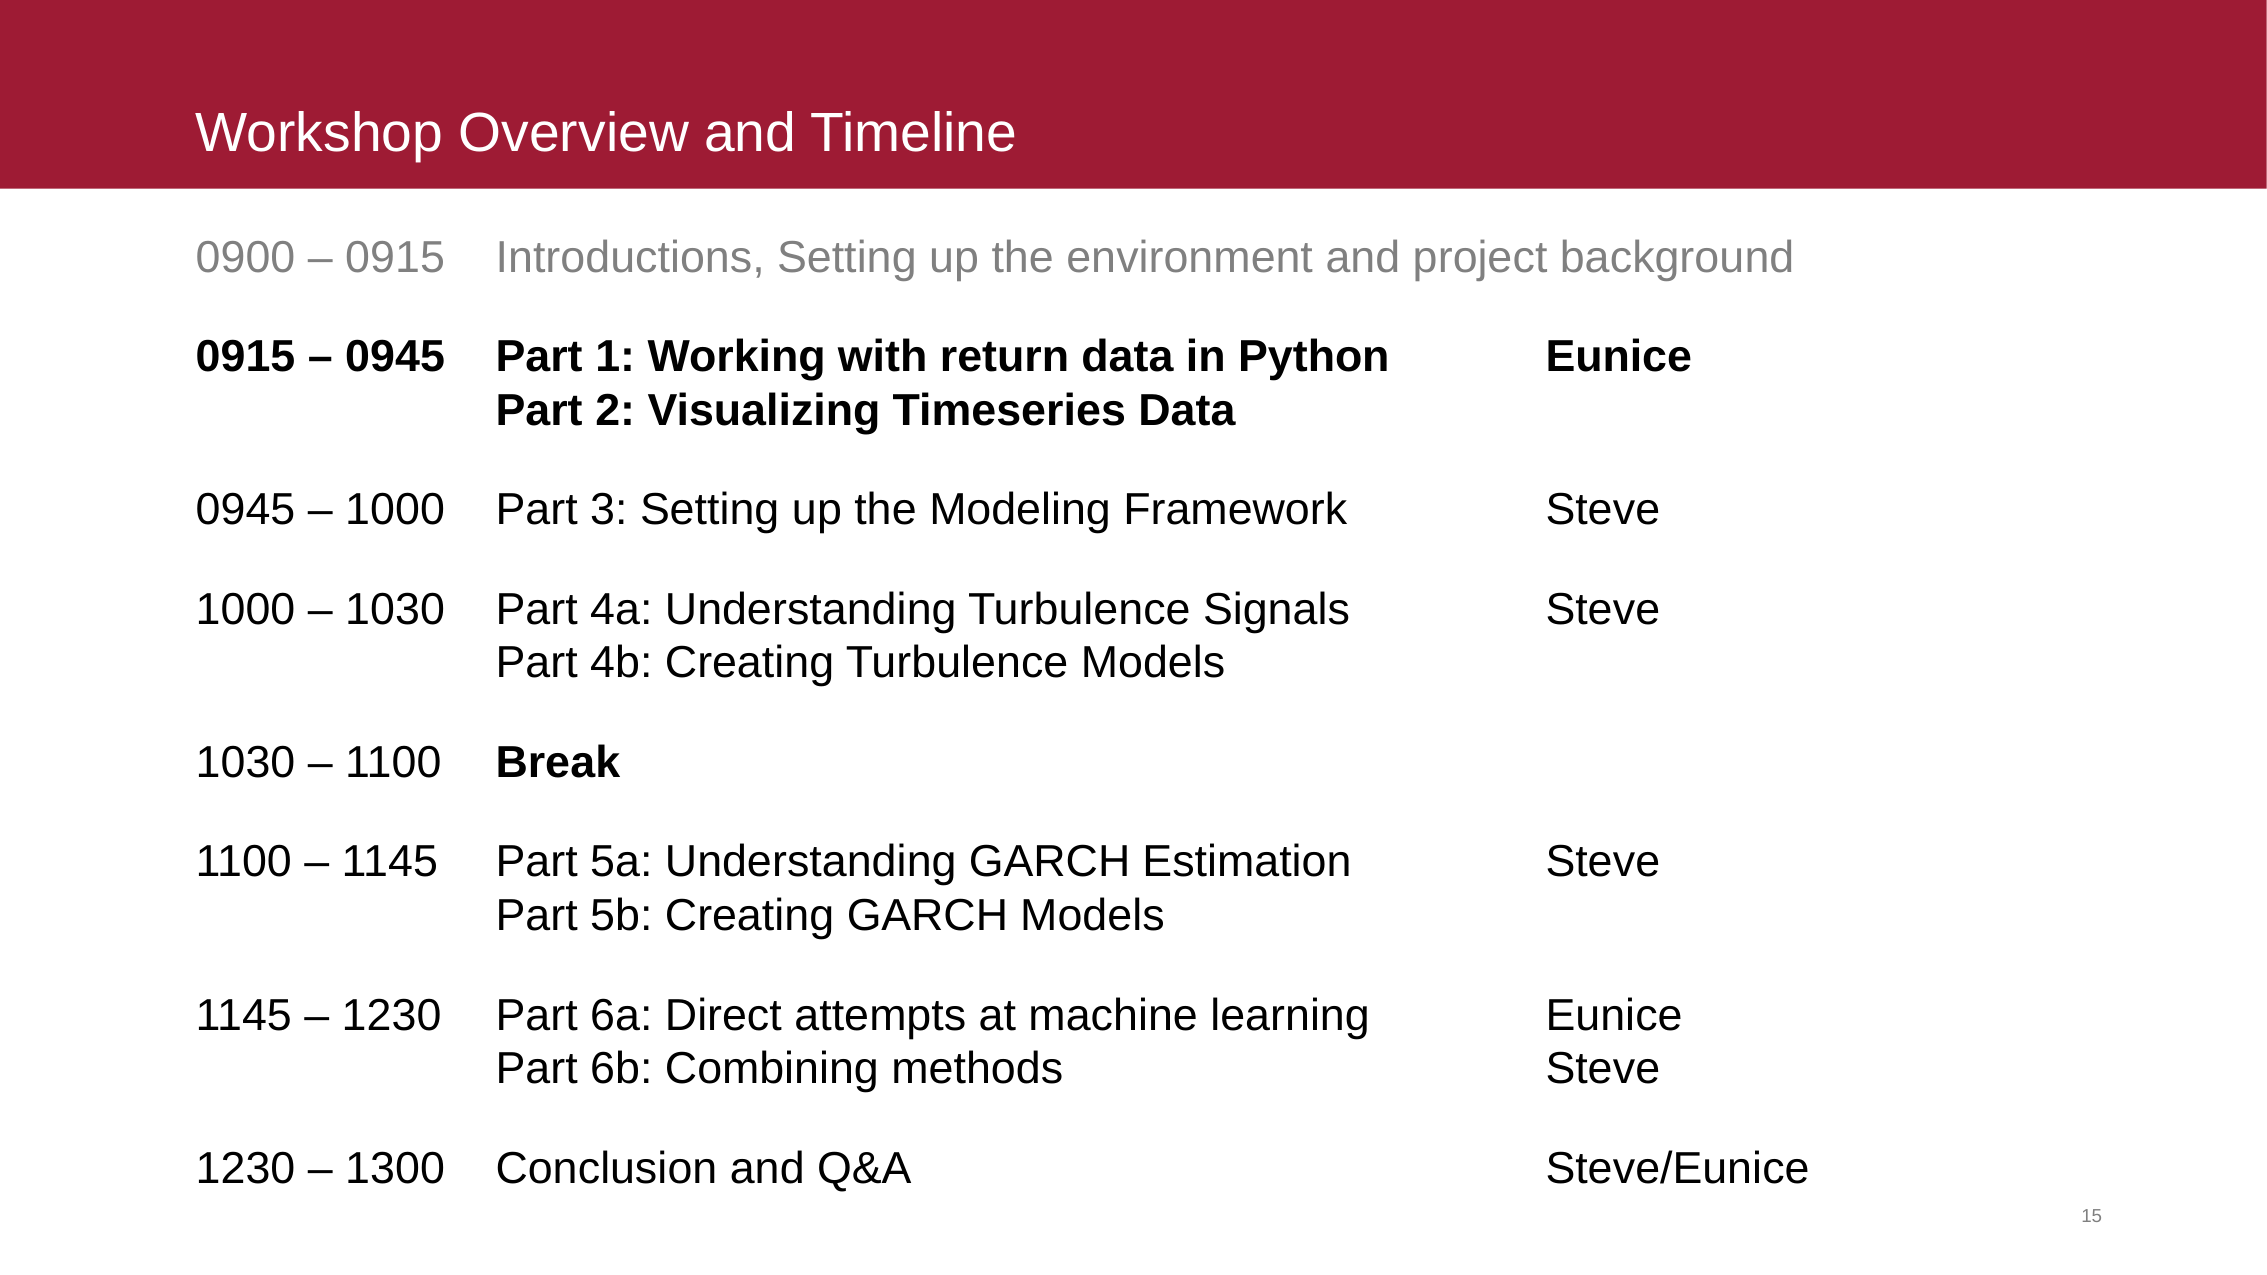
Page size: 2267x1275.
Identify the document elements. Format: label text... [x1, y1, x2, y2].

list 0900 – 0915 Introductions, Setting up the environment and project background 0915 – 0945 Part 1: Working with return data in Python Eunice Part 2: Visualizing Timeseries Data 0945 – 1000 Part 3: Setting up the Modeling Framework Steve 1000 – 1030 Part 4a: Understanding Turbulence Signals Steve Part 4b: Creating Turbulence Models 1030 – 1100 Break 1100 – 1145 Part 5a: Understanding GARCH Estimation Steve Part 5b: Creating GARCH Models 1145 – 1230 Part 6a: Direct attempts at machine learning Eunice Part 6b: Combining methods Steve 1230 – 1300 Conclusion and Q&A Steve/Eunice [195, 227, 2072, 1203]
title Workshop Overview and Timeline [195, 99, 2188, 165]
